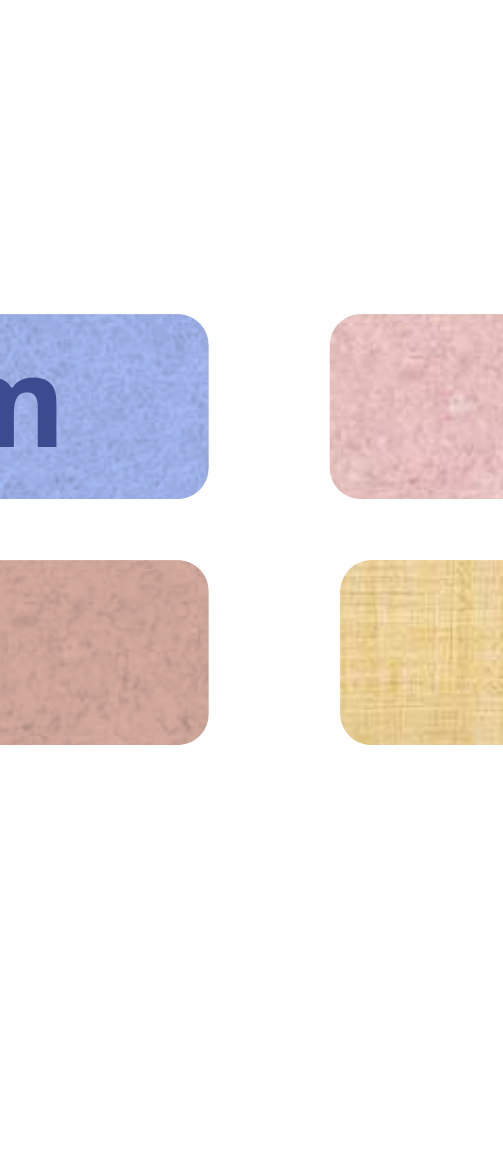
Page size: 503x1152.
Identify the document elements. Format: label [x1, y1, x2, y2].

text_box [340, 560, 503, 745]
text_box [0, 314, 209, 499]
text_box [329, 314, 503, 499]
text_box [0, 560, 209, 745]
